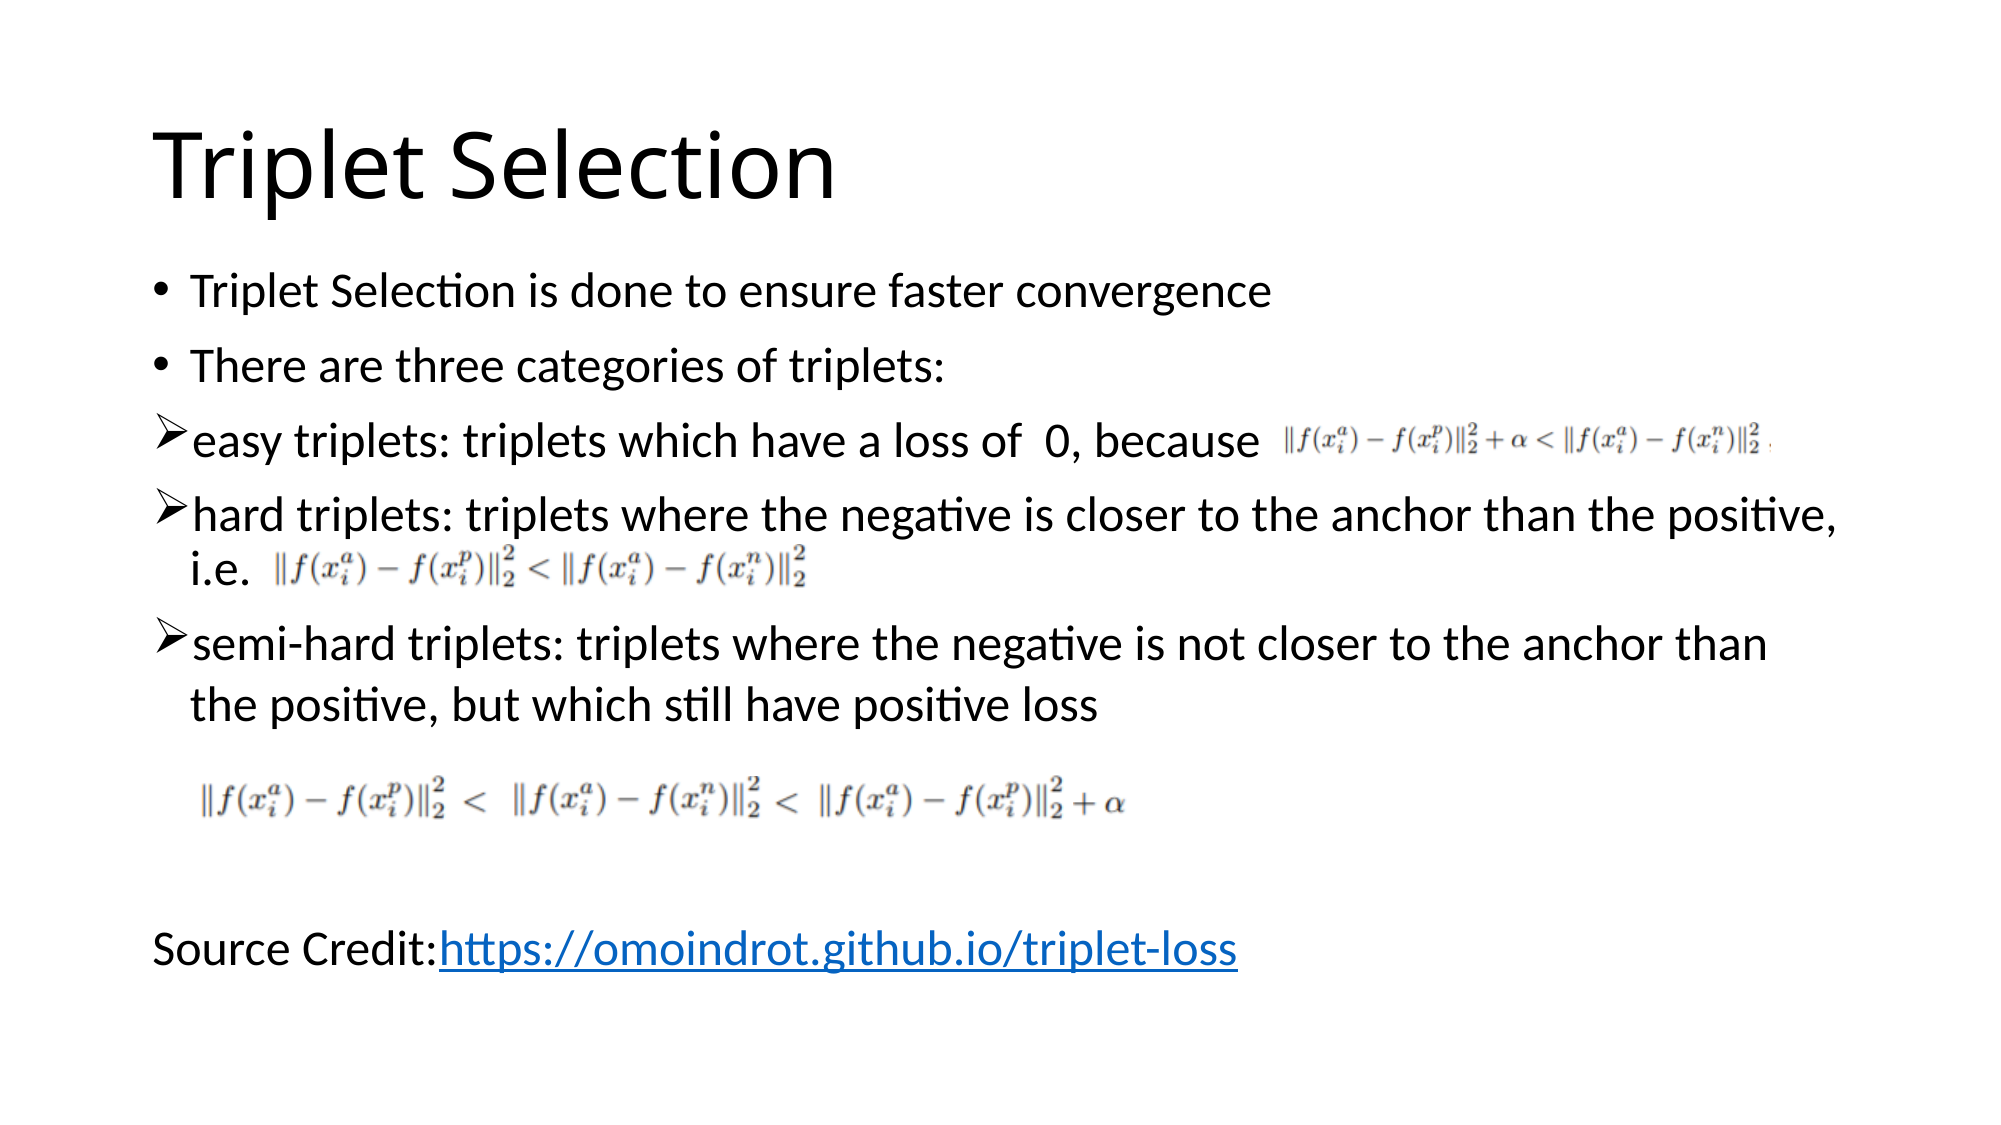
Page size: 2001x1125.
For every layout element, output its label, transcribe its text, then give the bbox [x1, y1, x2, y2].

list Triplet Selection is done to ensure faster convergence There are three categories of triplets: easy triplets: triplets which have a loss of 0, because hard triplets: triplets where the negative is closer to the anchor than the positive, i.e. semi-hard triplets: triplets where the negative is not closer to the anchor than the positive, but which still have positive loss Source Credit:https://omoindrot.github.io/triplet-loss [137, 256, 1863, 1014]
picture [457, 785, 499, 820]
picture [1281, 422, 1771, 462]
picture [510, 776, 811, 825]
picture [265, 544, 816, 599]
picture [196, 771, 455, 837]
title Triplet Selection [137, 59, 1863, 256]
picture [814, 771, 1134, 838]
